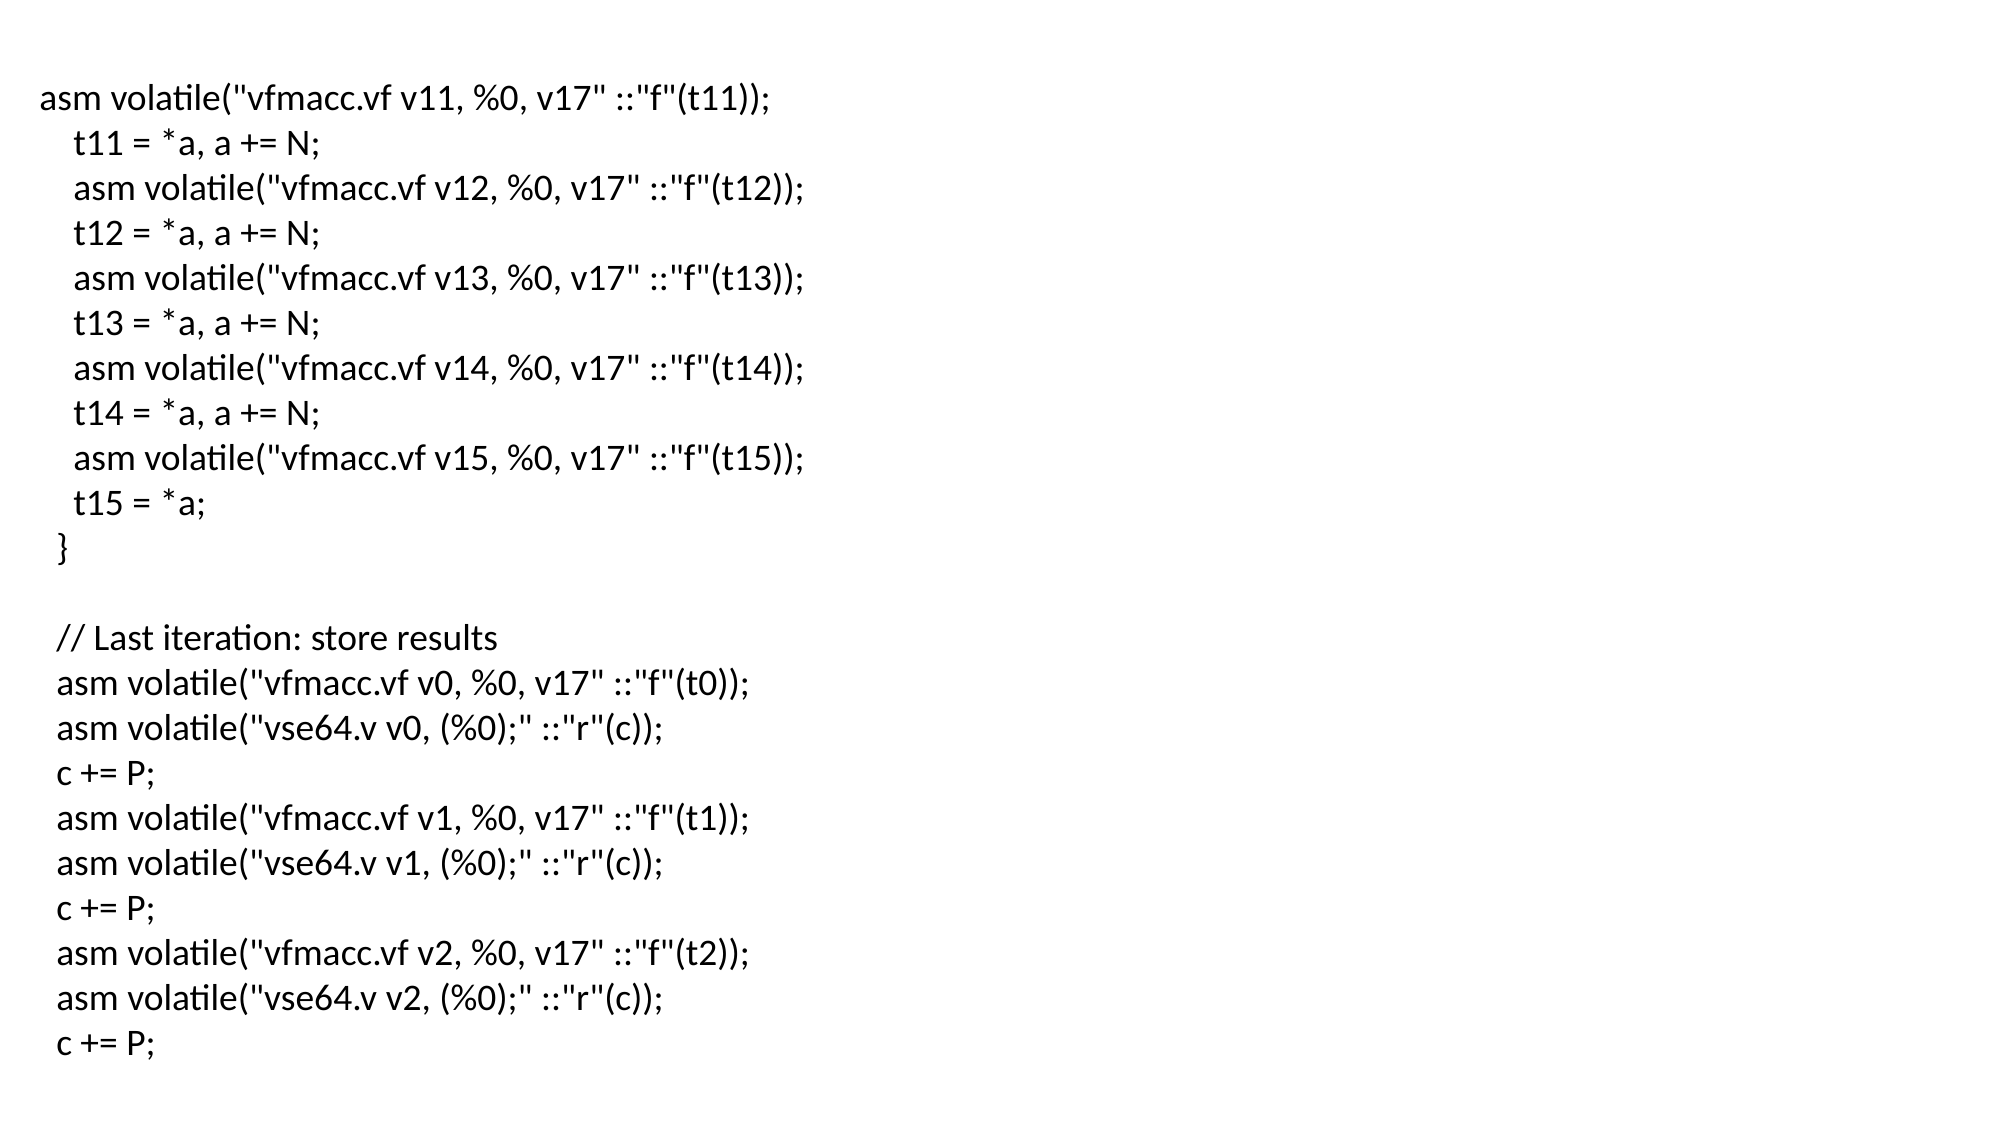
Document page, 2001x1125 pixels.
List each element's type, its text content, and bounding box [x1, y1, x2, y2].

text_box asm volatile("vfmacc.vf v11, %0, v17" ::"f"(t11)); t11 = *a, a += N; asm volatile("vfmacc.vf v12, %0, v17" ::"f"(t12)); t12 = *a, a += N; asm volatile("vfmacc.vf v13, %0, v17" ::"f"(t13)); t13 = *a, a += N; asm volatile("vfmacc.vf v14, %0, v17" ::"f"(t14)); t14 = *a, a += N; asm volatile("vfmacc.vf v15, %0, v17" ::"f"(t15)); t15 = *a; } // Last iteration: store results asm volatile("vfmacc.vf v0, %0, v17" ::"f"(t0)); asm volatile("vse64.v v0, (%0);" ::"r"(c)); c += P; asm volatile("vfmacc.vf v1, %0, v17" ::"f"(t1)); asm volatile("vse64.v v1, (%0);" ::"r"(c)); c += P; asm volatile("vfmacc.vf v2, %0, v17" ::"f"(t2)); asm volatile("vse64.v v2, (%0);" ::"r"(c)); c += P; [24, 65, 1949, 1116]
